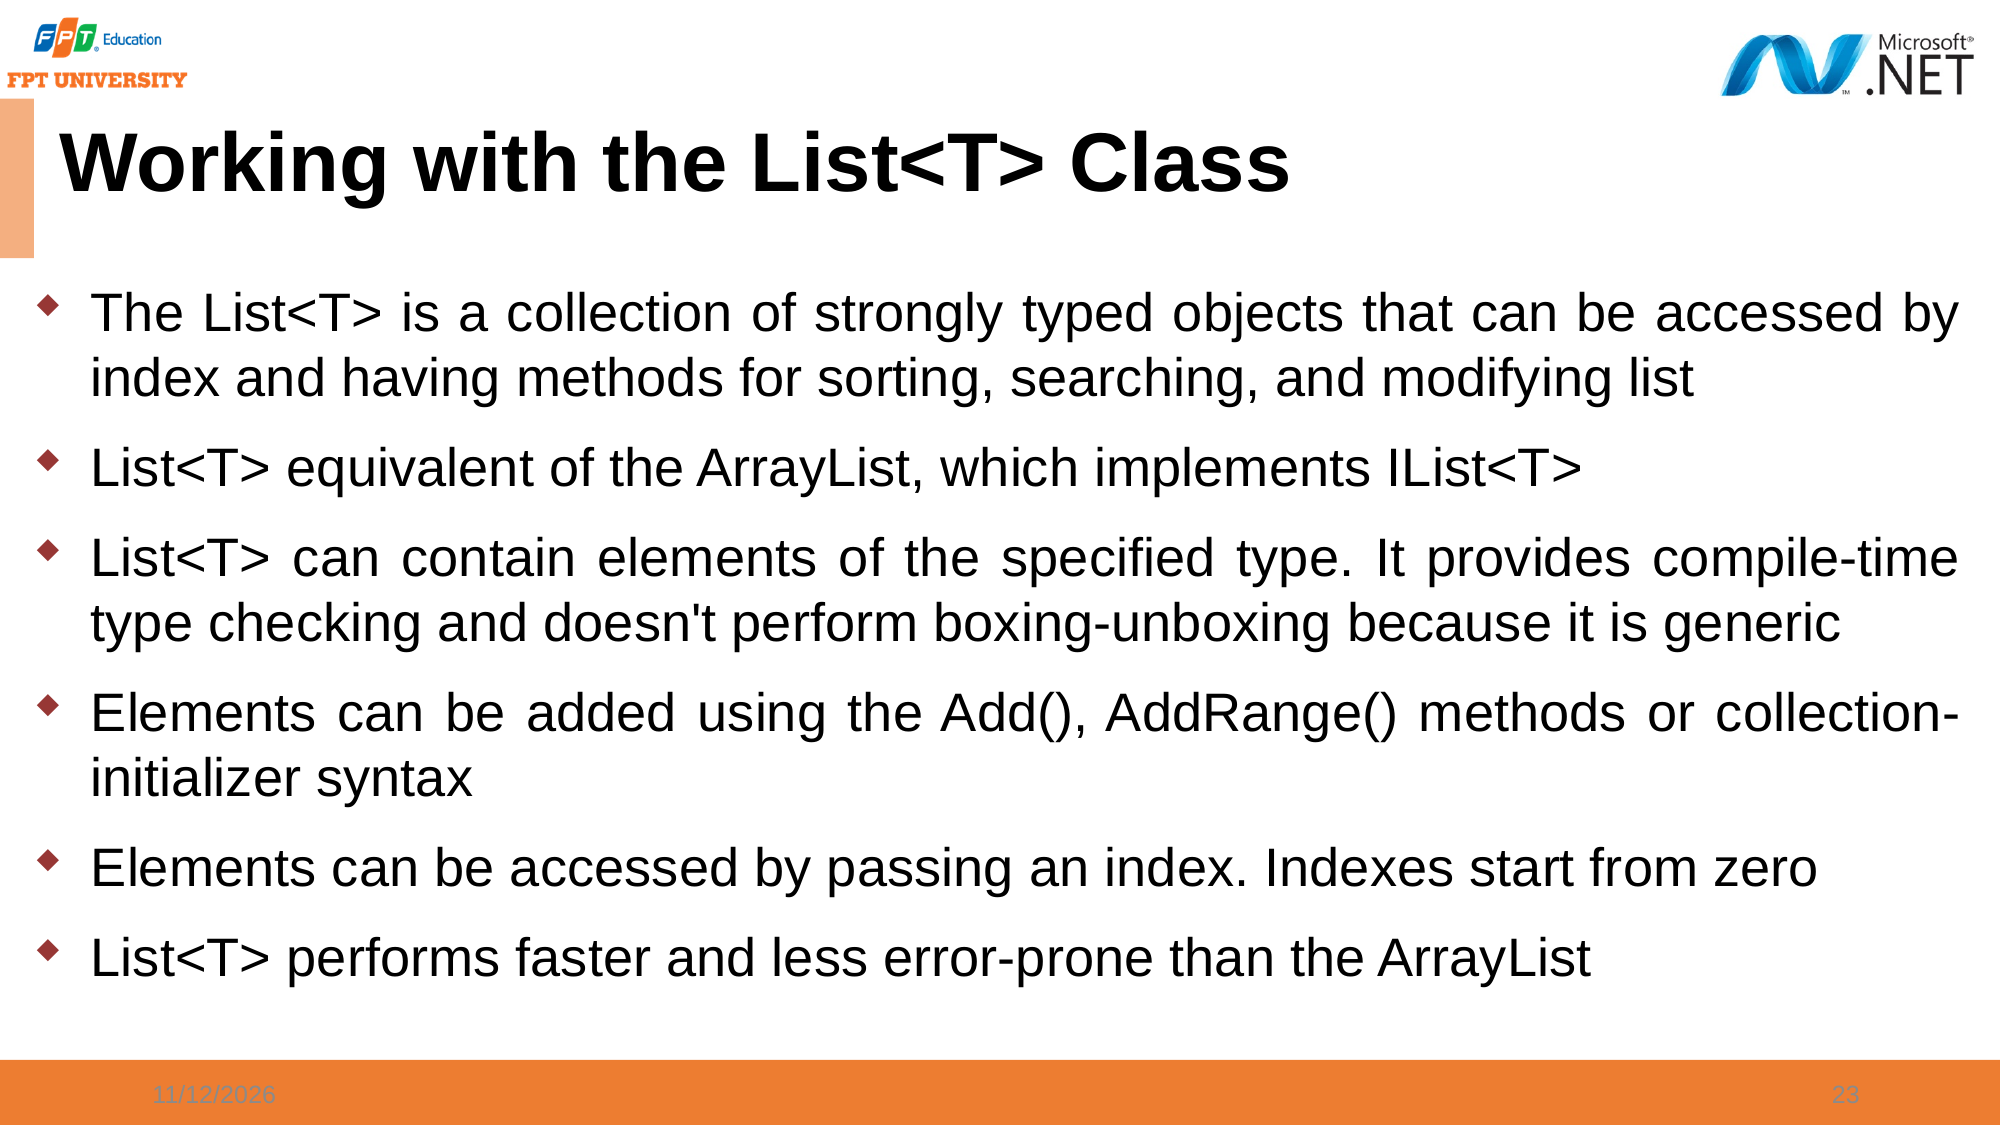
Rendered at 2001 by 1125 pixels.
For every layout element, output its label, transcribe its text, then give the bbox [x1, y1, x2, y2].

picture [0, 3, 194, 98]
text_box The List<T> is a collection of strongly typed objects that can be accessed by index and having methods for sorting, searching, and modifying list List<T> equivalent of the ArrayList, which implements IList<T> List<T> can contain elements of the specified type. It provides compile-time type checking and doesn't perform boxing-unboxing because it is generic Elements can be added using the Add(), AddRange() methods or collection-initializer syntax Elements can be accessed by passing an index. Indexes start from zero List<T> performs faster and less error-prone than the ArrayList [19, 269, 1981, 995]
text_box Working with the List<T> Class [44, 126, 1364, 209]
picture [1685, 0, 2001, 129]
slide_number 23 [1424, 1063, 1875, 1123]
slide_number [137, 1063, 588, 1123]
